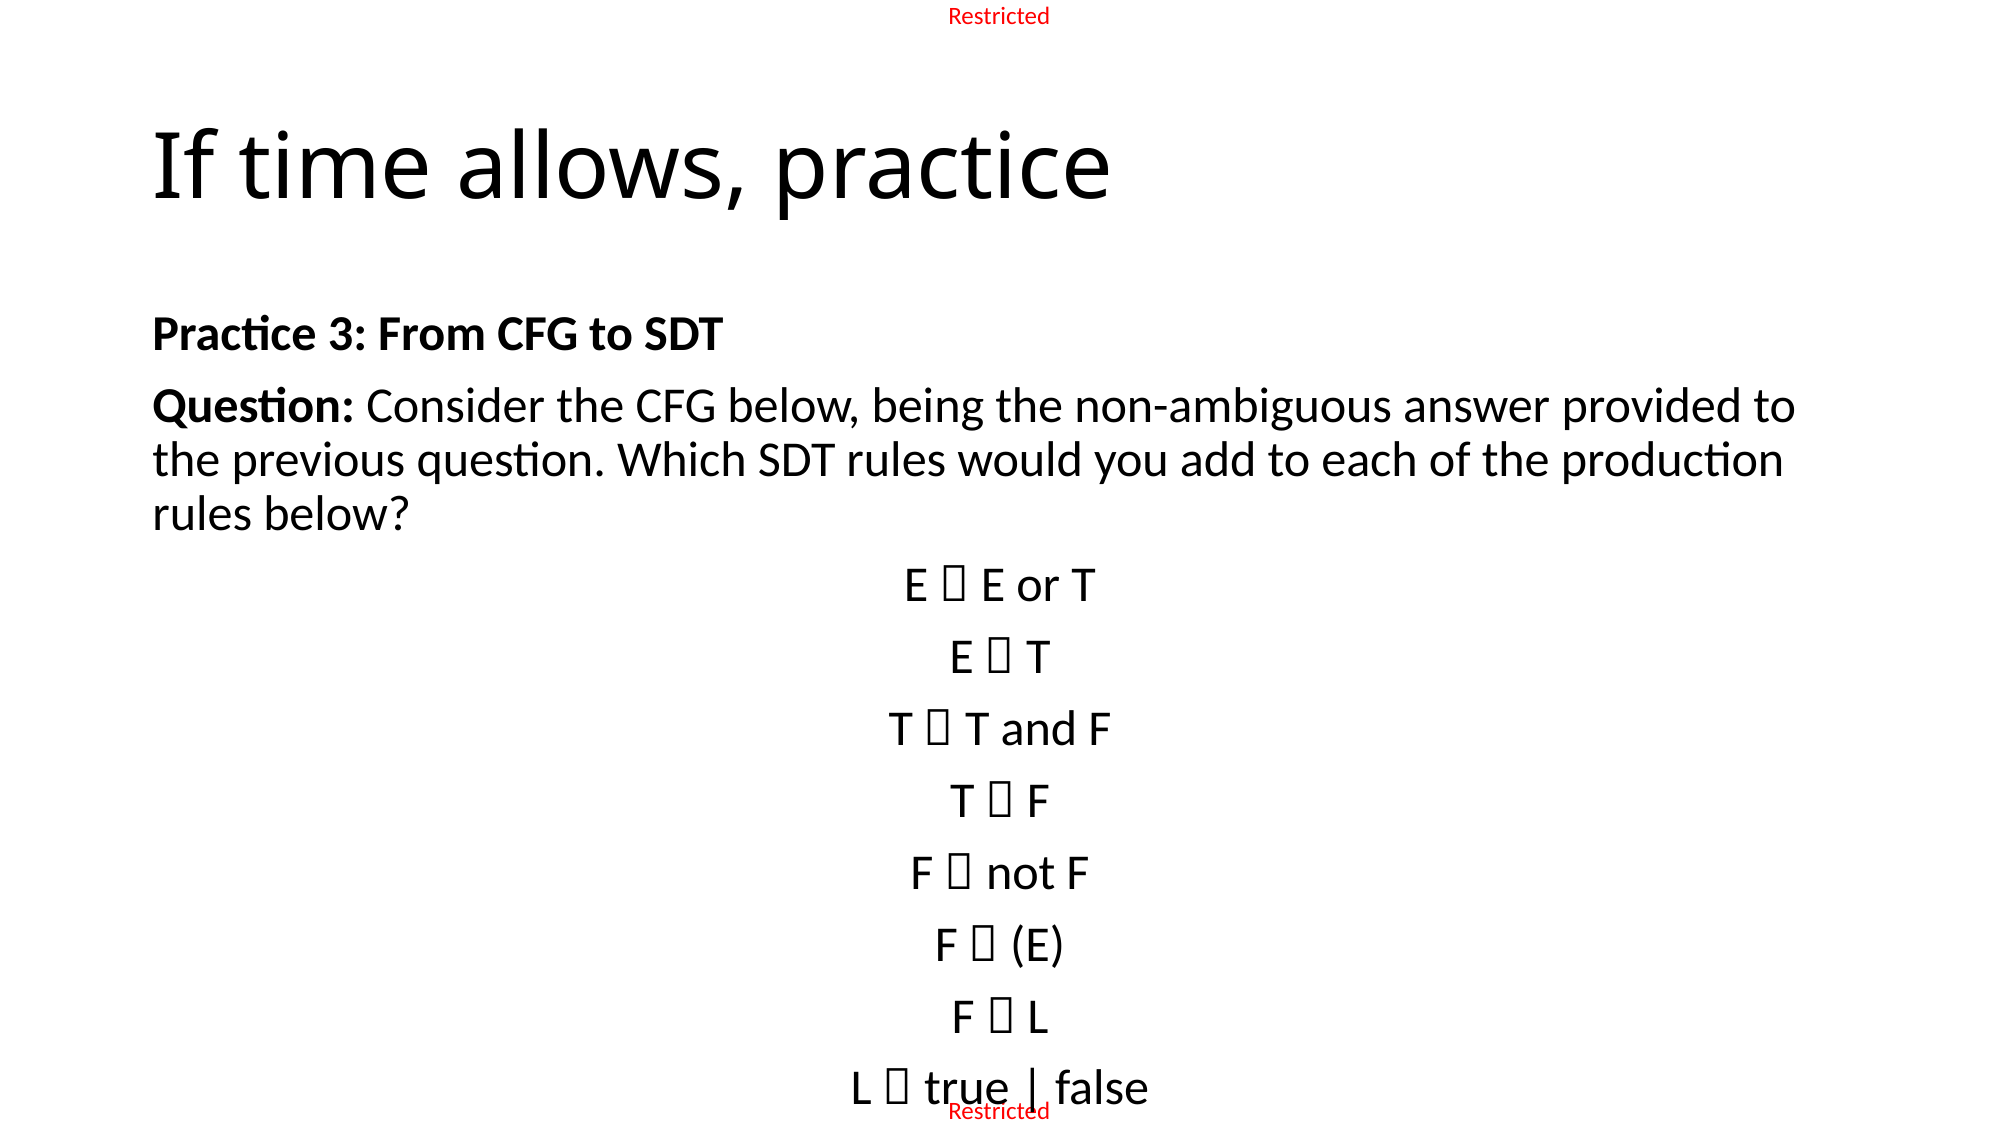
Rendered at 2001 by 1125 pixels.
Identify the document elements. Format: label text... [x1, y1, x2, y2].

title If time allows, practice [137, 59, 1863, 278]
list Practice 3: From CFG to SDT Question: Consider the CFG below, being the non-ambiguous answer provided to the previous question. Which SDT rules would you add to each of the production rules below? E  E or T E  T T  T and F T  F F  not F F  (E) F  L L  true | false [137, 299, 1863, 1125]
